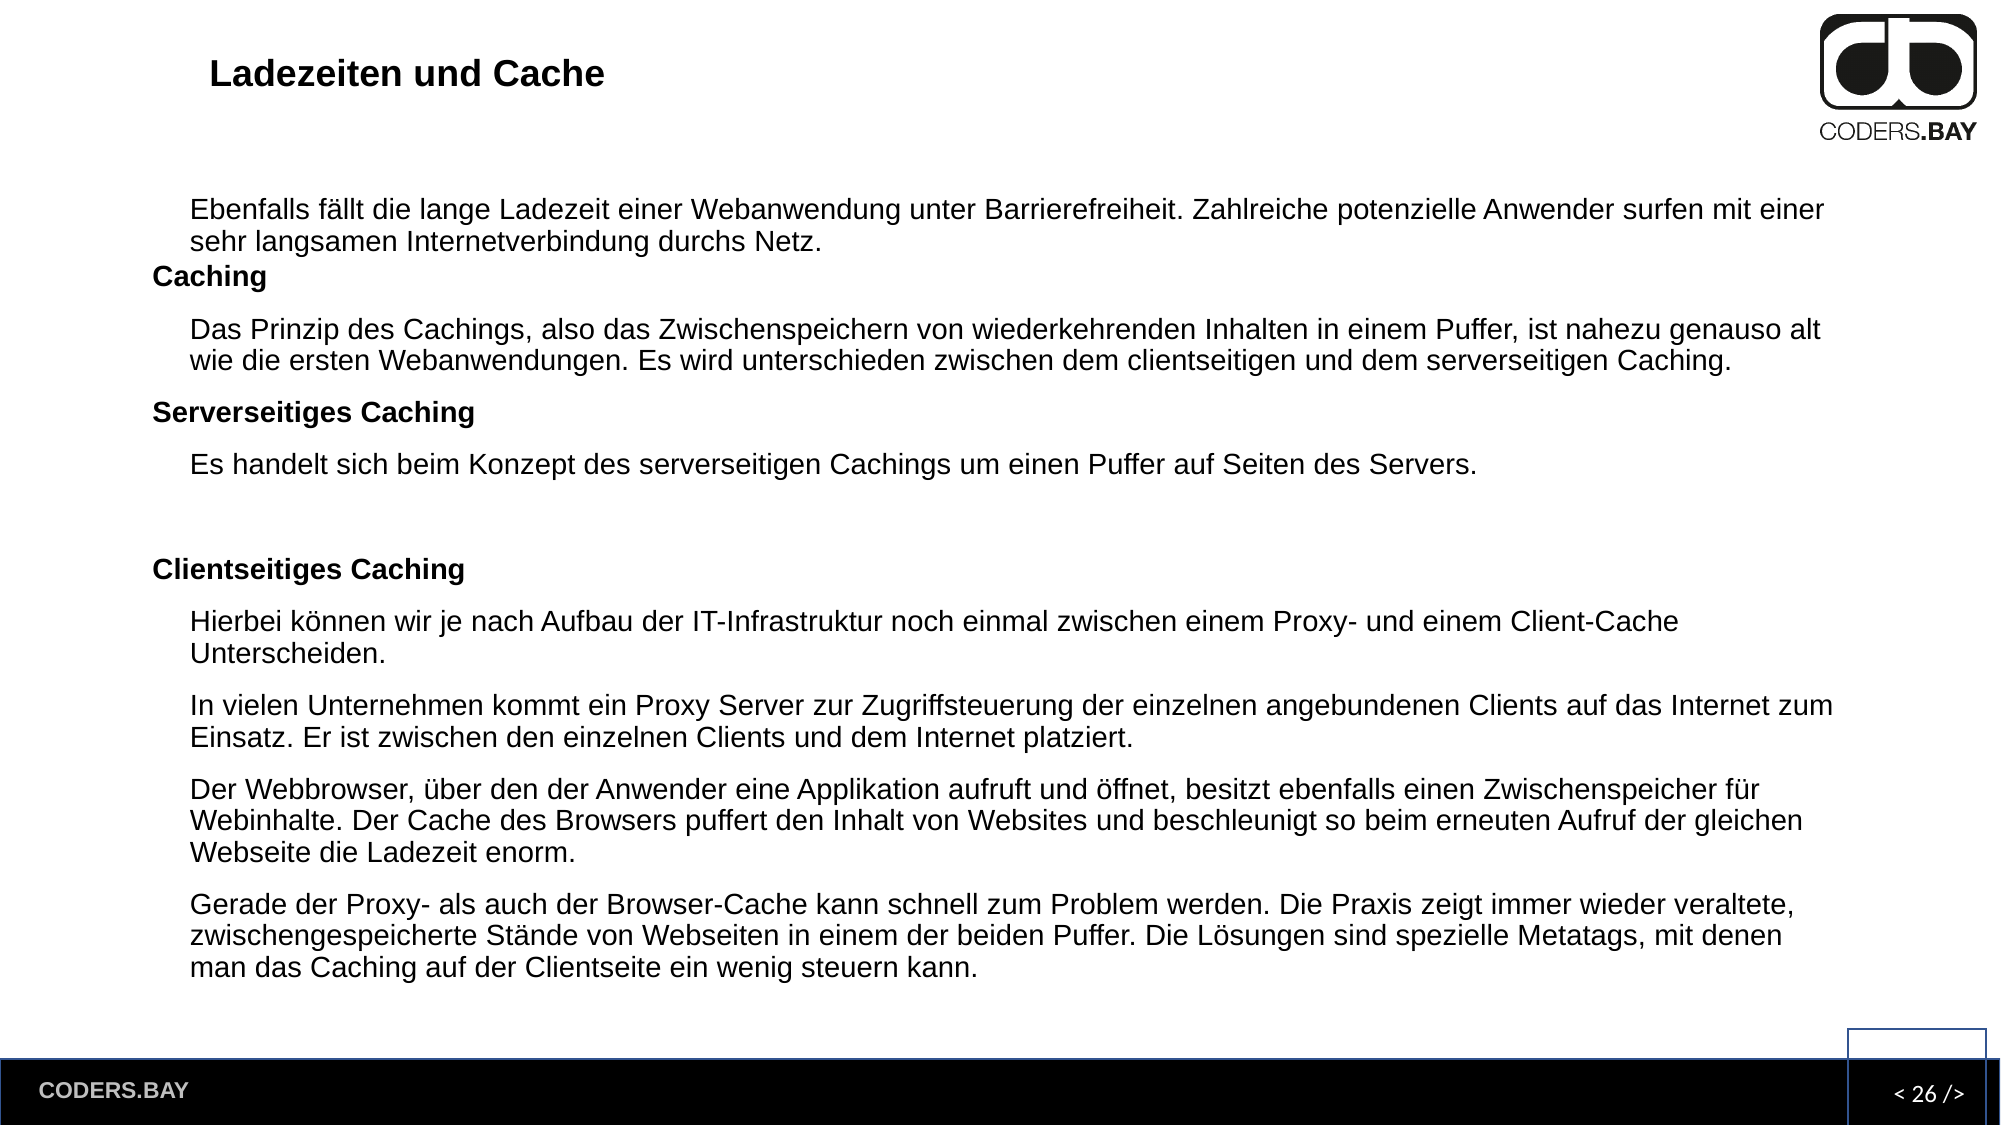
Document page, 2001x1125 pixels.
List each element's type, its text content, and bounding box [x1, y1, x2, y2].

title Ladezeiten und Cache [45, 41, 769, 108]
picture [1820, 14, 1977, 140]
list Ebenfalls fällt die lange Ladezeit einer Webanwendung unter Barrierefreiheit. Zahlreiche potenzielle Anwender surfen mit einer sehr langsamen Internetverbindung durchs Netz. Caching Das Prinzip des Cachings, also das Zwischenspeichern von wiederkehrenden Inhalten in einem Puffer, ist nahezu genauso alt wie die ersten Webanwendungen. Es wird unterschieden zwischen dem clientseitigen und dem serverseitigen Caching. Serverseitiges Caching Es handelt sich beim Konzept des serverseitigen Cachings um einen Puffer auf Seiten des Servers. Clientseitiges Caching Hierbei können wir je nach Aufbau der IT-Infrastruktur noch einmal zwischen einem Proxy- und einem Client-Cache Unterscheiden. In vielen Unternehmen kommt ein Proxy Server zur Zugriffsteuerung der einzelnen angebundenen Clients auf das Internet zum Einsatz. Er ist zwischen den einzelnen Clients und dem Internet platziert. Der Webbrowser, über den der Anwender eine Applikation aufruft und öffnet, besitzt ebenfalls einen Zwischenspeicher für Webinhalte. Der Cache des Browsers puffert den Inhalt von Websites und beschleunigt so beim erneuten Aufruf der gleichen Webseite die Ladezeit enorm. Gerade der Proxy- als auch der Browser-Cache kann schnell zum Problem werden. Die Praxis zeigt immer wieder veraltete, zwischengespeicherte Stände von Webseiten in einem der beiden Puffer. Die Lösungen sind spezielle Metatags, mit denen man das Caching auf der Clientseite ein wenig steuern kann. [137, 187, 1863, 999]
